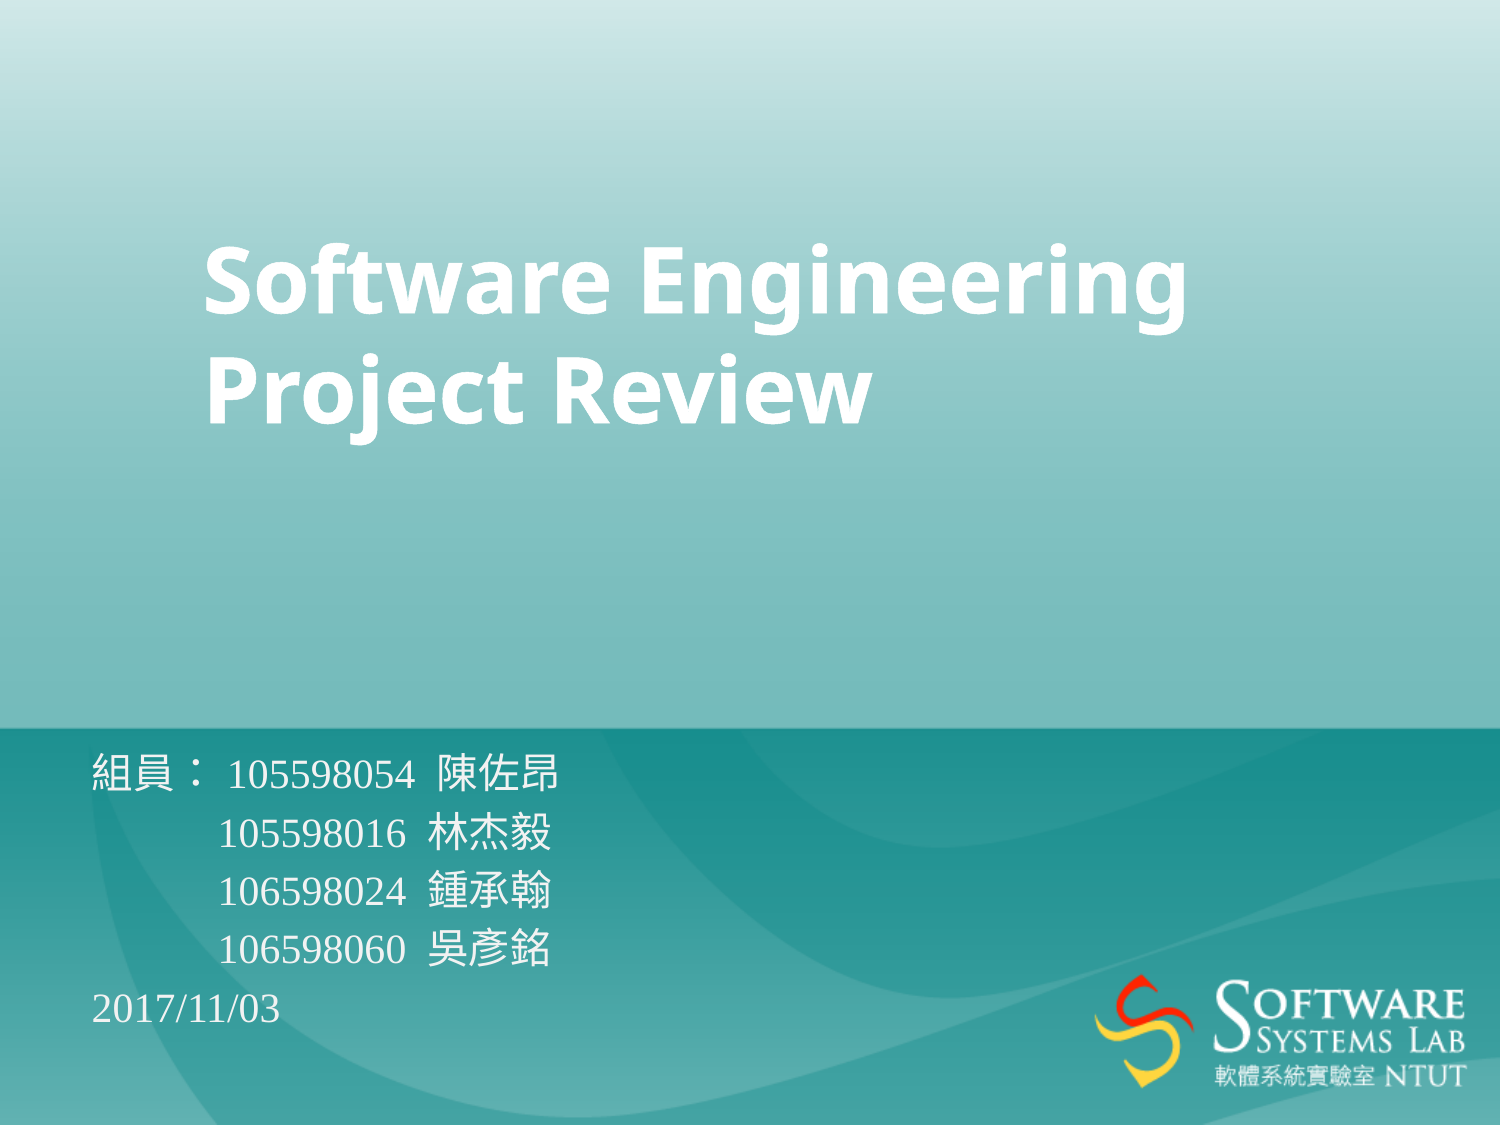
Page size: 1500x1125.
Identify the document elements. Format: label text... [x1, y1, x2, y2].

picture [0, 0, 1500, 1125]
title Software Engineering Project Review [187, 210, 1463, 453]
subtitle 組員：105598054 陳佐昂 105598016 林杰毅 106598024 鍾承翰 106598060 吳彥銘 2017/11/03 [76, 739, 1127, 1028]
